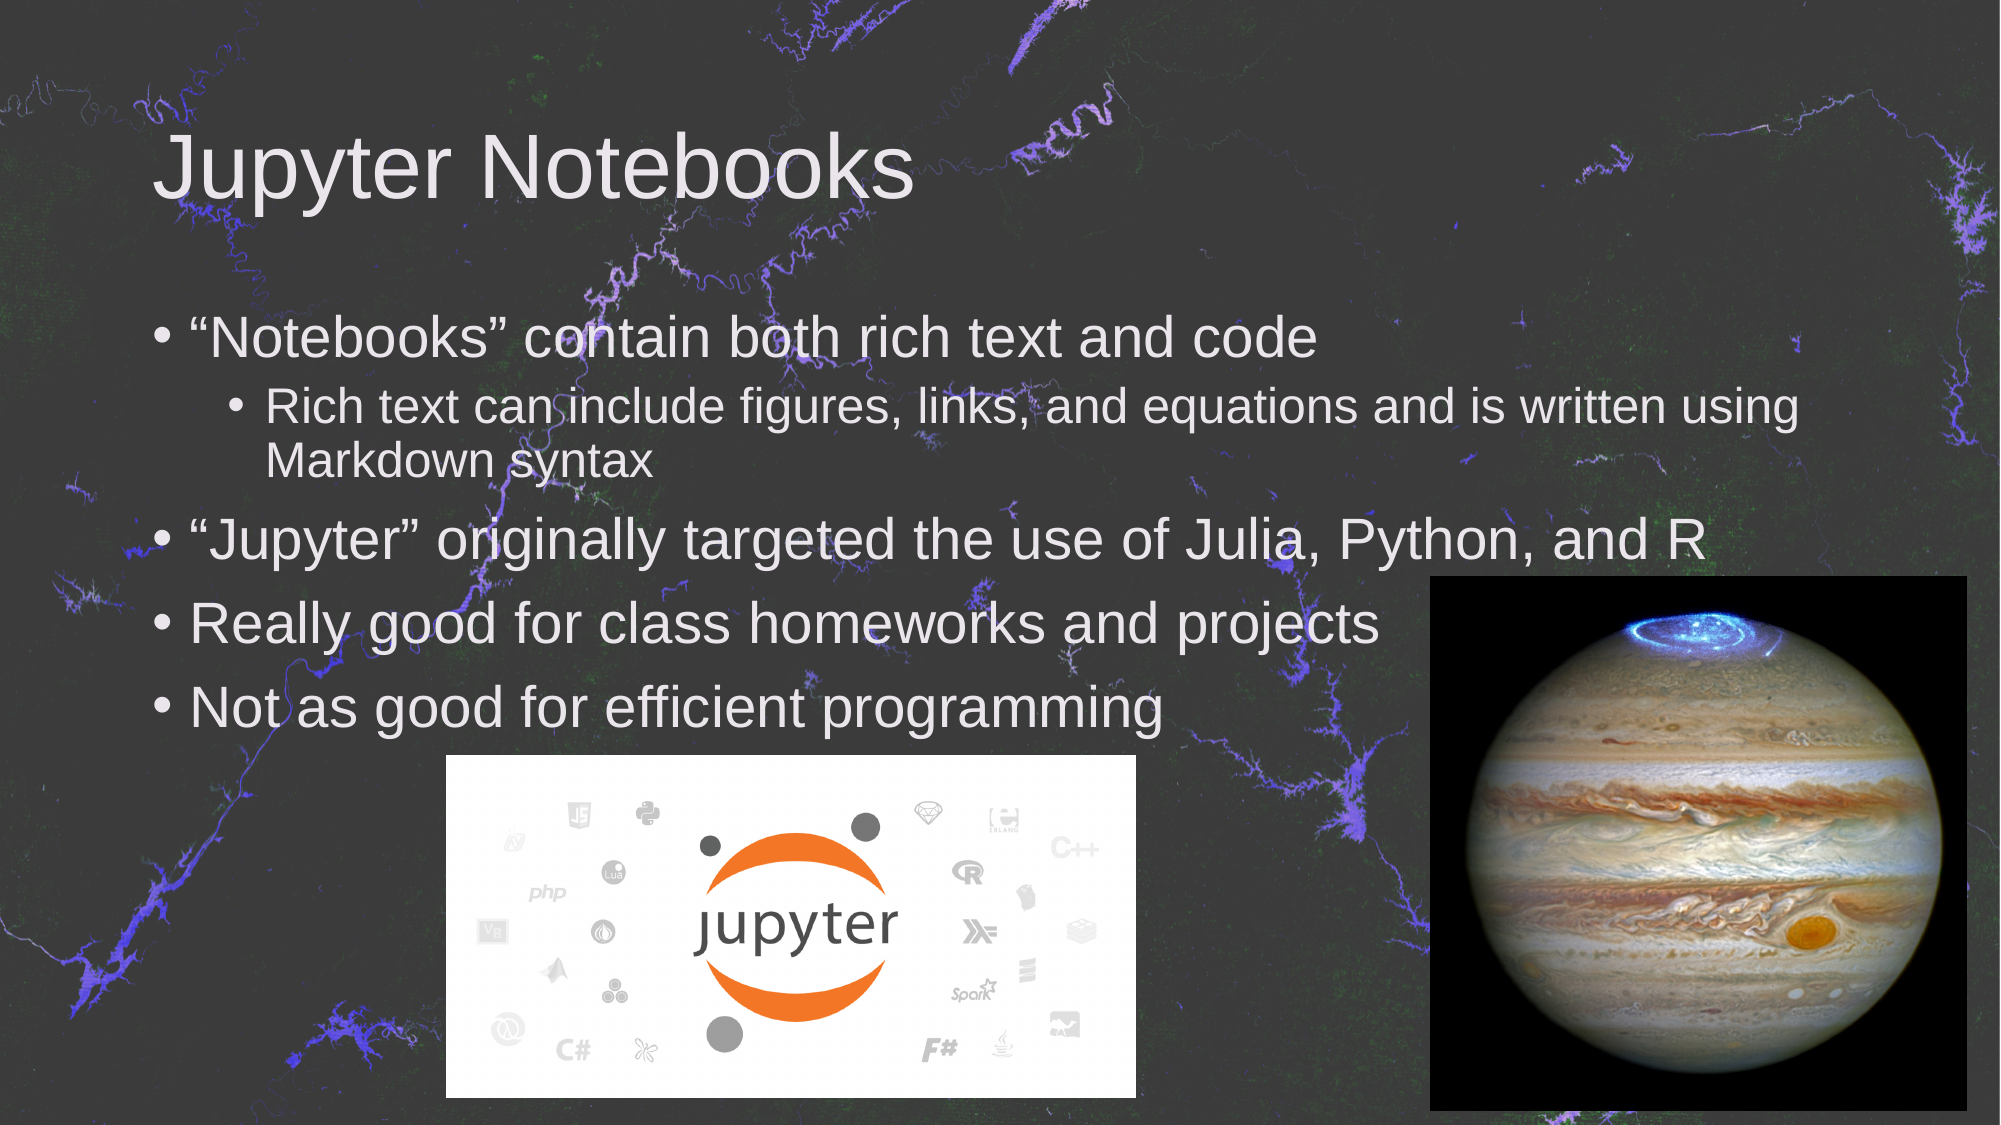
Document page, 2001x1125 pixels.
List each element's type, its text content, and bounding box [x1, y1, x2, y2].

picture [0, 0, 2000, 1125]
title Jupyter Notebooks [137, 59, 1863, 278]
list “Notebooks” contain both rich text and code Rich text can include figures, links, and equations and is written using Markdown syntax “Jupyter” originally targeted the use of Julia, Python, and R Really good for class homeworks and projects Not as good for efficient programming [137, 299, 1863, 1014]
